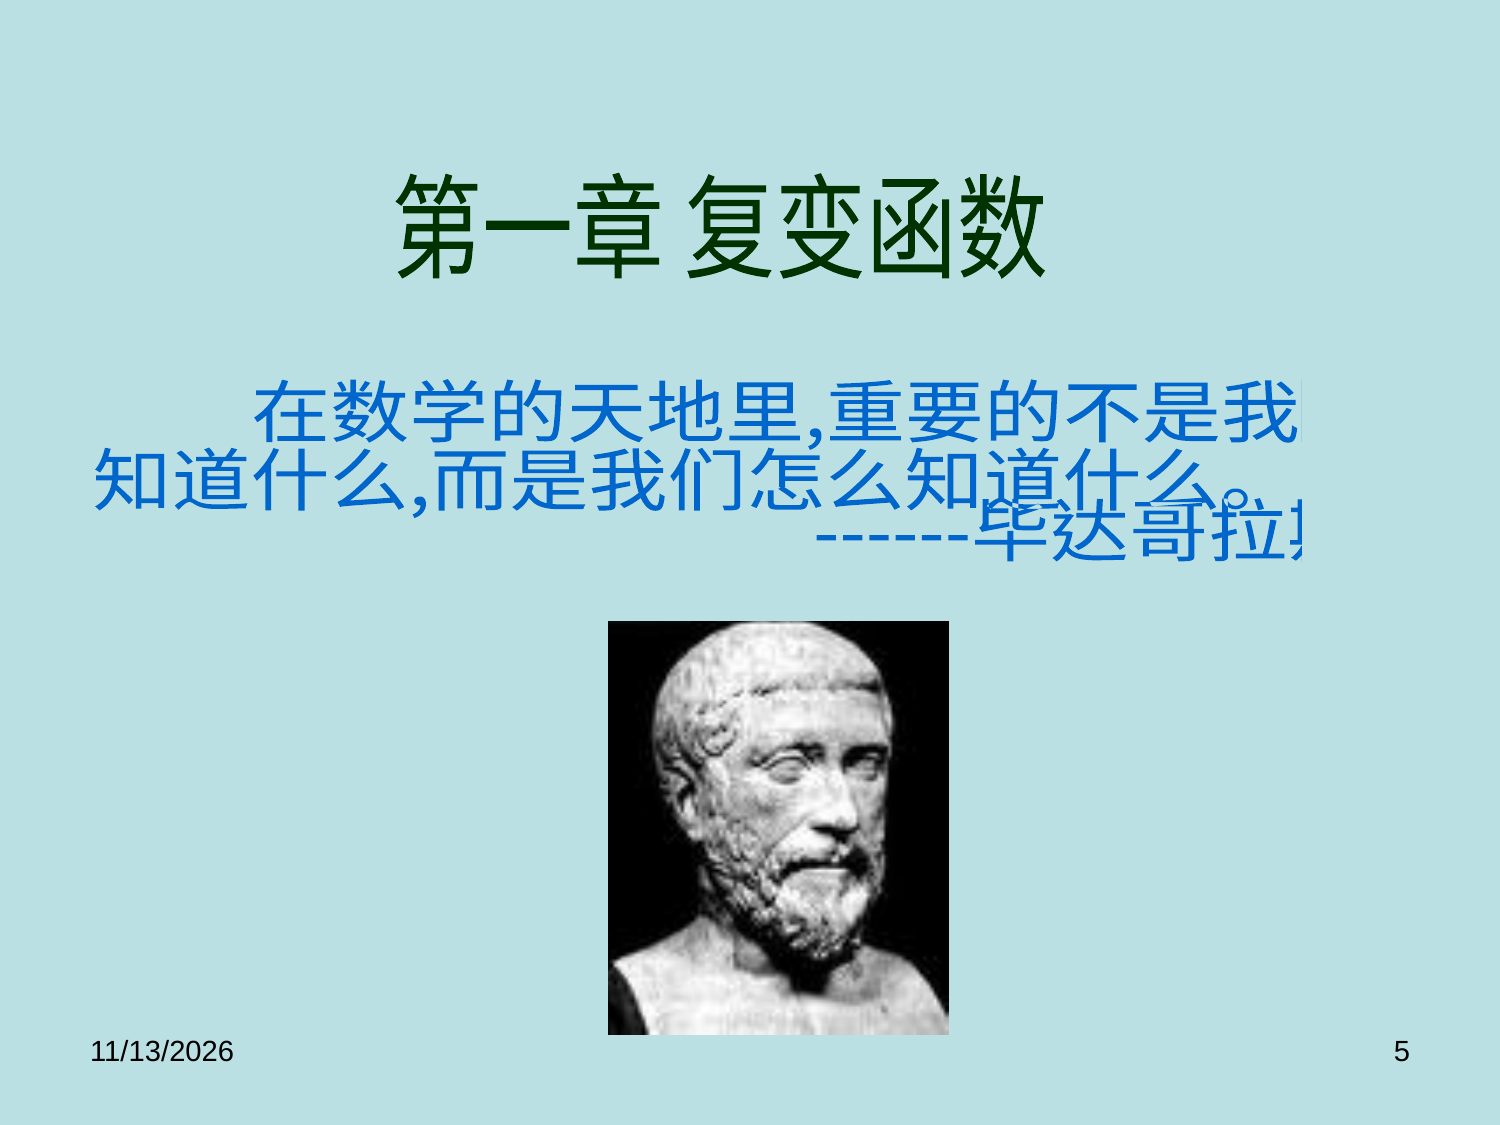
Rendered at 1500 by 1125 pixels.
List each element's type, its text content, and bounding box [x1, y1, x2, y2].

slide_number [75, 1024, 425, 1103]
slide_number 5 [1074, 1024, 1425, 1103]
picture [608, 621, 949, 1035]
